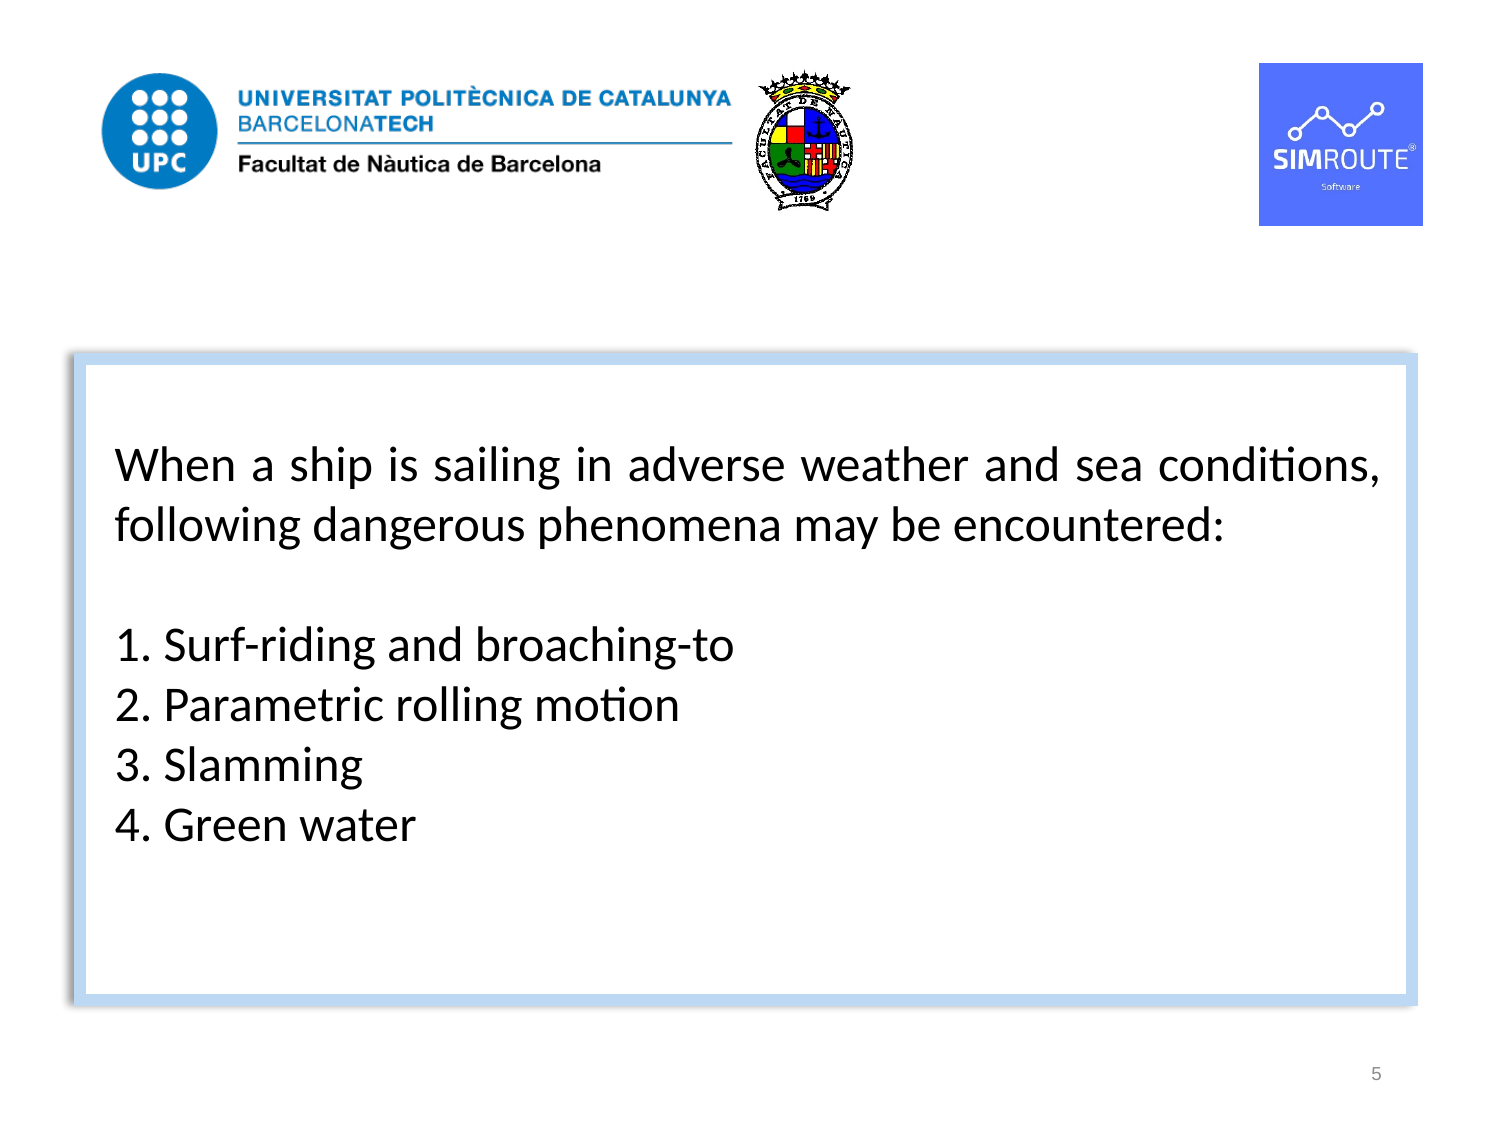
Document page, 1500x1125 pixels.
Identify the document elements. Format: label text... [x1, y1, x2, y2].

picture [1259, 63, 1423, 226]
text_box When a ship is sailing in adverse weather and sea conditions, following dangerous phenomena may be encountered: 1. Surf-riding and broaching-to 2. Parametric rolling motion 3. Slamming 4. Green water [99, 424, 1397, 930]
slide_number 5 [1059, 1042, 1397, 1103]
text_box [79, 358, 1413, 1001]
picture [85, 48, 863, 227]
